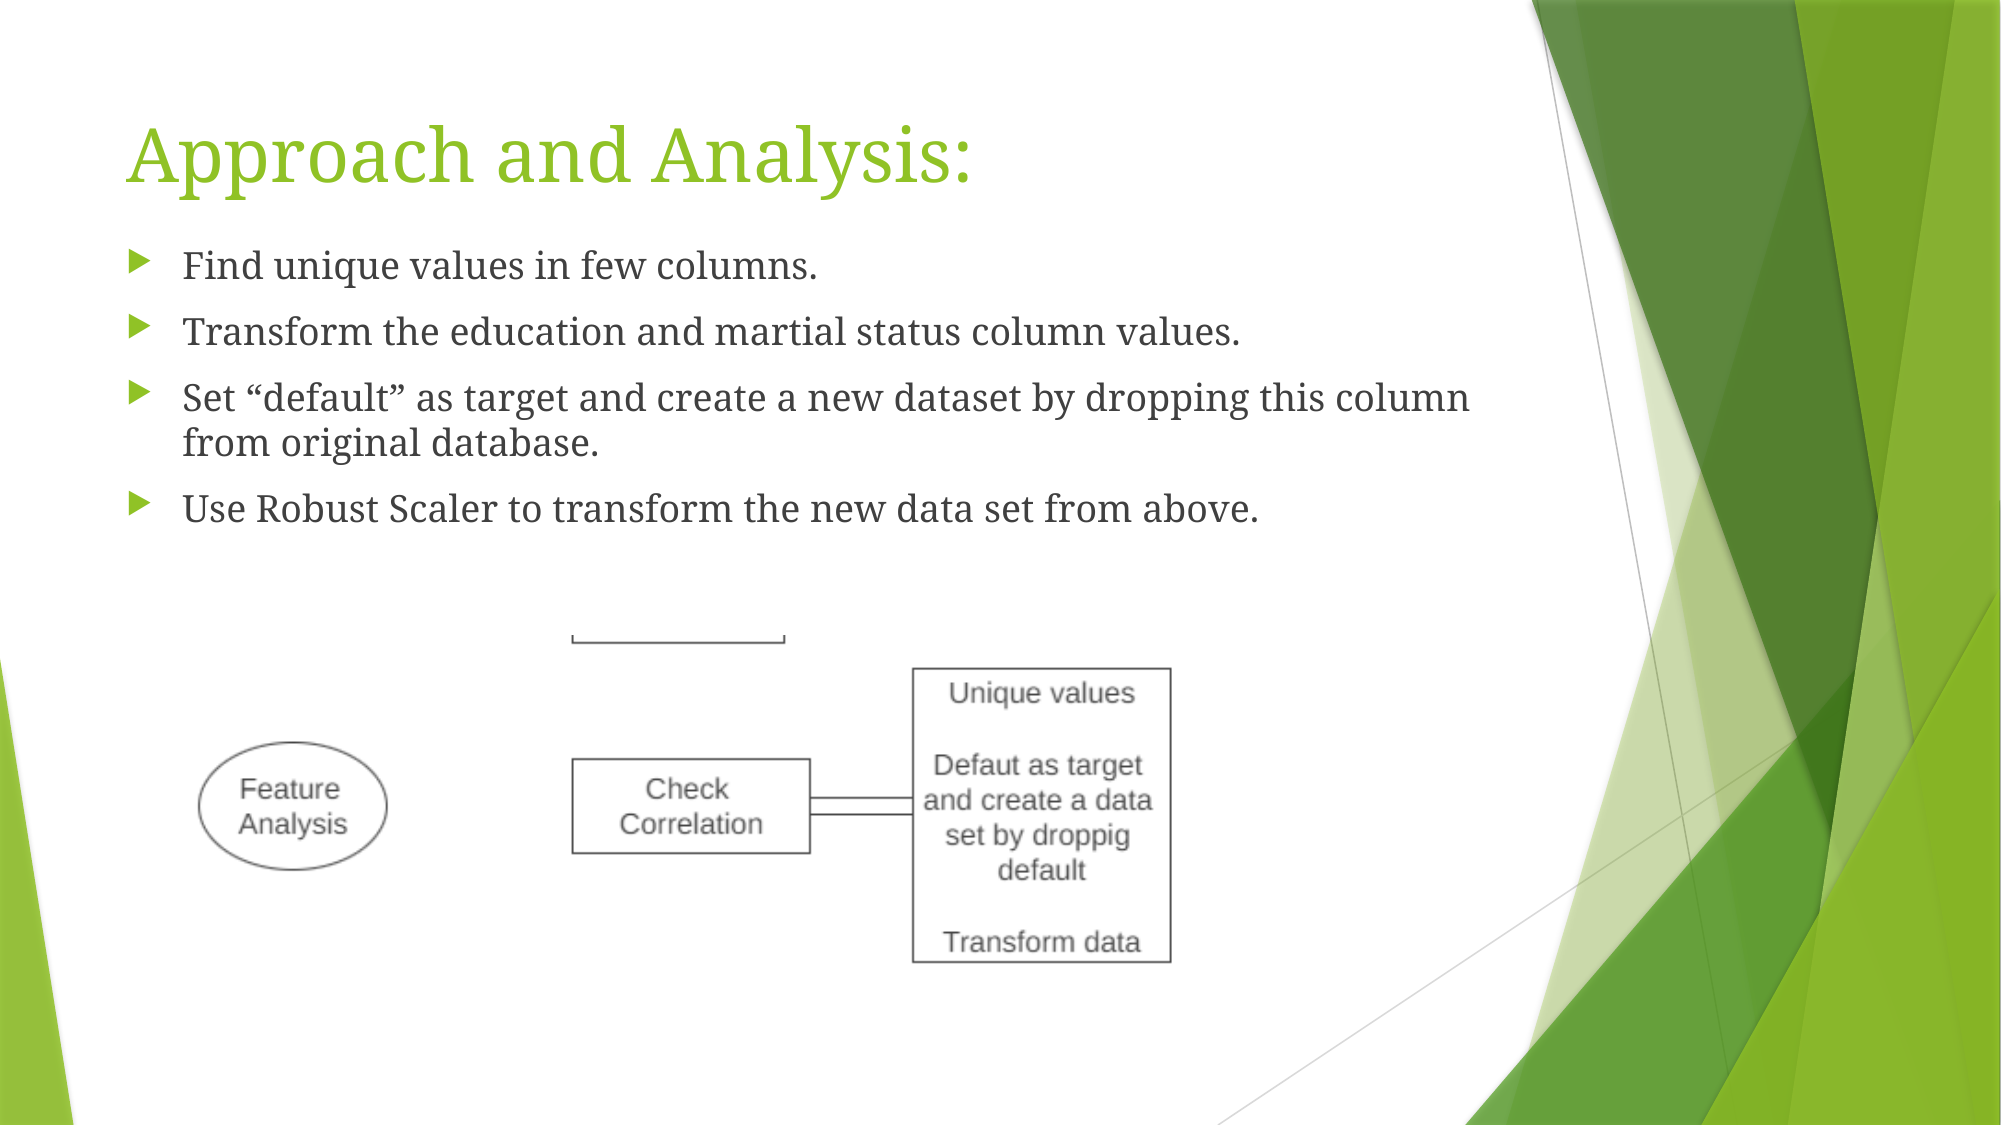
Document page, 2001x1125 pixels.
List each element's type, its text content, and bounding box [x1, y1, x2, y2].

title Approach and Analysis: [111, 99, 1522, 234]
list Find unique values in few columns. Transform the education and martial status column values. Set “default” as target and create a new dataset by dropping this column from original database. Use Robust Scaler to transform the new data set from above. [111, 234, 1522, 563]
picture [182, 635, 1219, 980]
